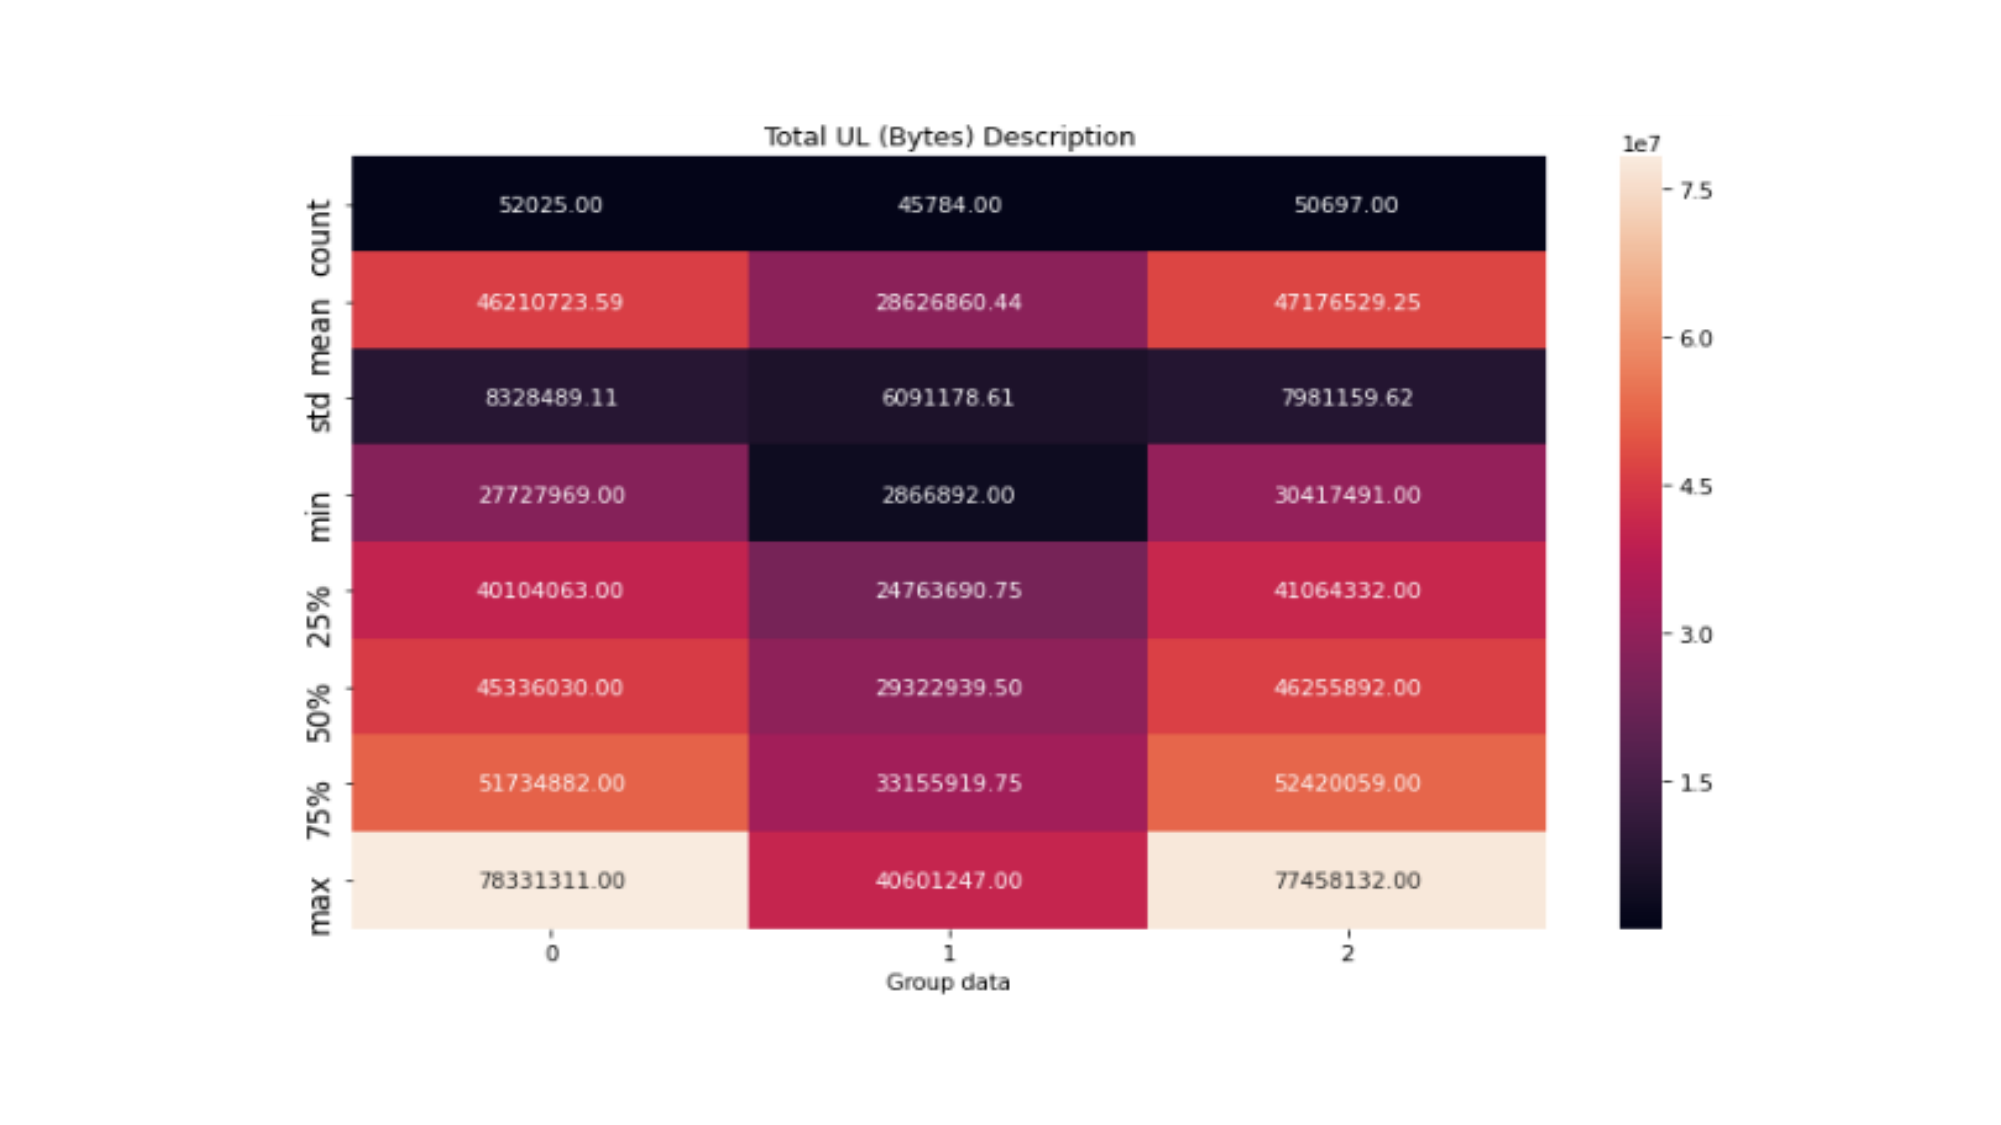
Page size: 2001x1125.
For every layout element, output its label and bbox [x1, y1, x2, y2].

picture [268, 114, 1732, 1011]
